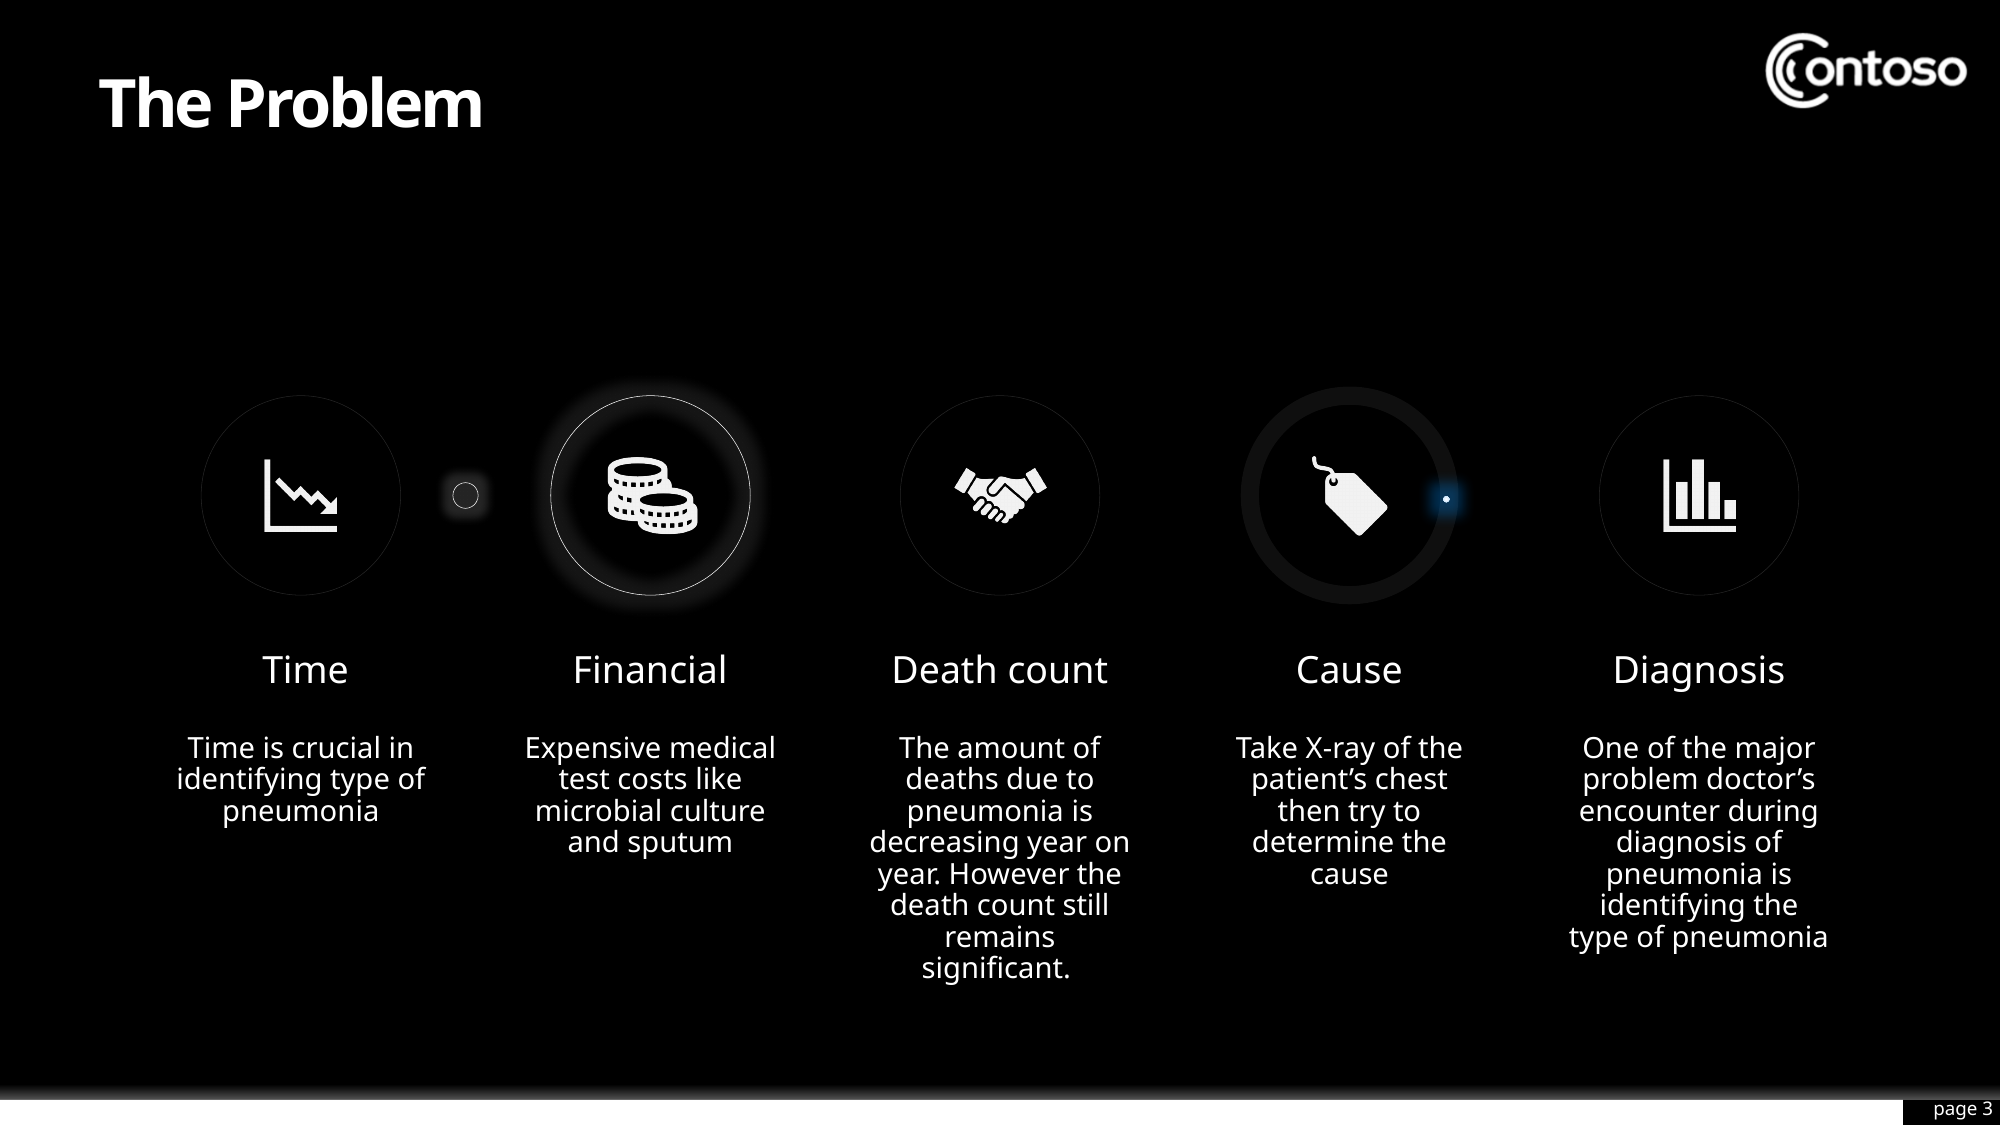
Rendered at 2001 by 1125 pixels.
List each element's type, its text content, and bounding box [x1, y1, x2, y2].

list Time [168, 651, 434, 711]
title The Problem [98, 70, 1735, 142]
list Time is crucial in identifying type of pneumonia [168, 733, 434, 852]
picture [1298, 444, 1401, 547]
list The amount of deaths due to pneumonia is decreasing year on year. However the death count still remains significant. [867, 733, 1133, 852]
list Take X-ray of the patient’s chest then try to determine the cause [1216, 733, 1483, 994]
picture [249, 444, 352, 547]
list Death count [867, 651, 1133, 711]
list Cause [1216, 651, 1483, 711]
picture [1648, 444, 1751, 547]
picture [949, 444, 1052, 547]
picture [599, 444, 702, 547]
list One of the major problem doctor’s encounter during diagnosis of pneumonia is identifying the type of pneumonia [1566, 733, 1832, 925]
slide_number page 3 [1903, 1096, 1994, 1123]
list Financial [517, 651, 784, 711]
picture [1758, 26, 1974, 110]
list Diagnosis [1566, 651, 1832, 711]
list Expensive medical test costs like microbial culture and sputum [517, 733, 784, 852]
